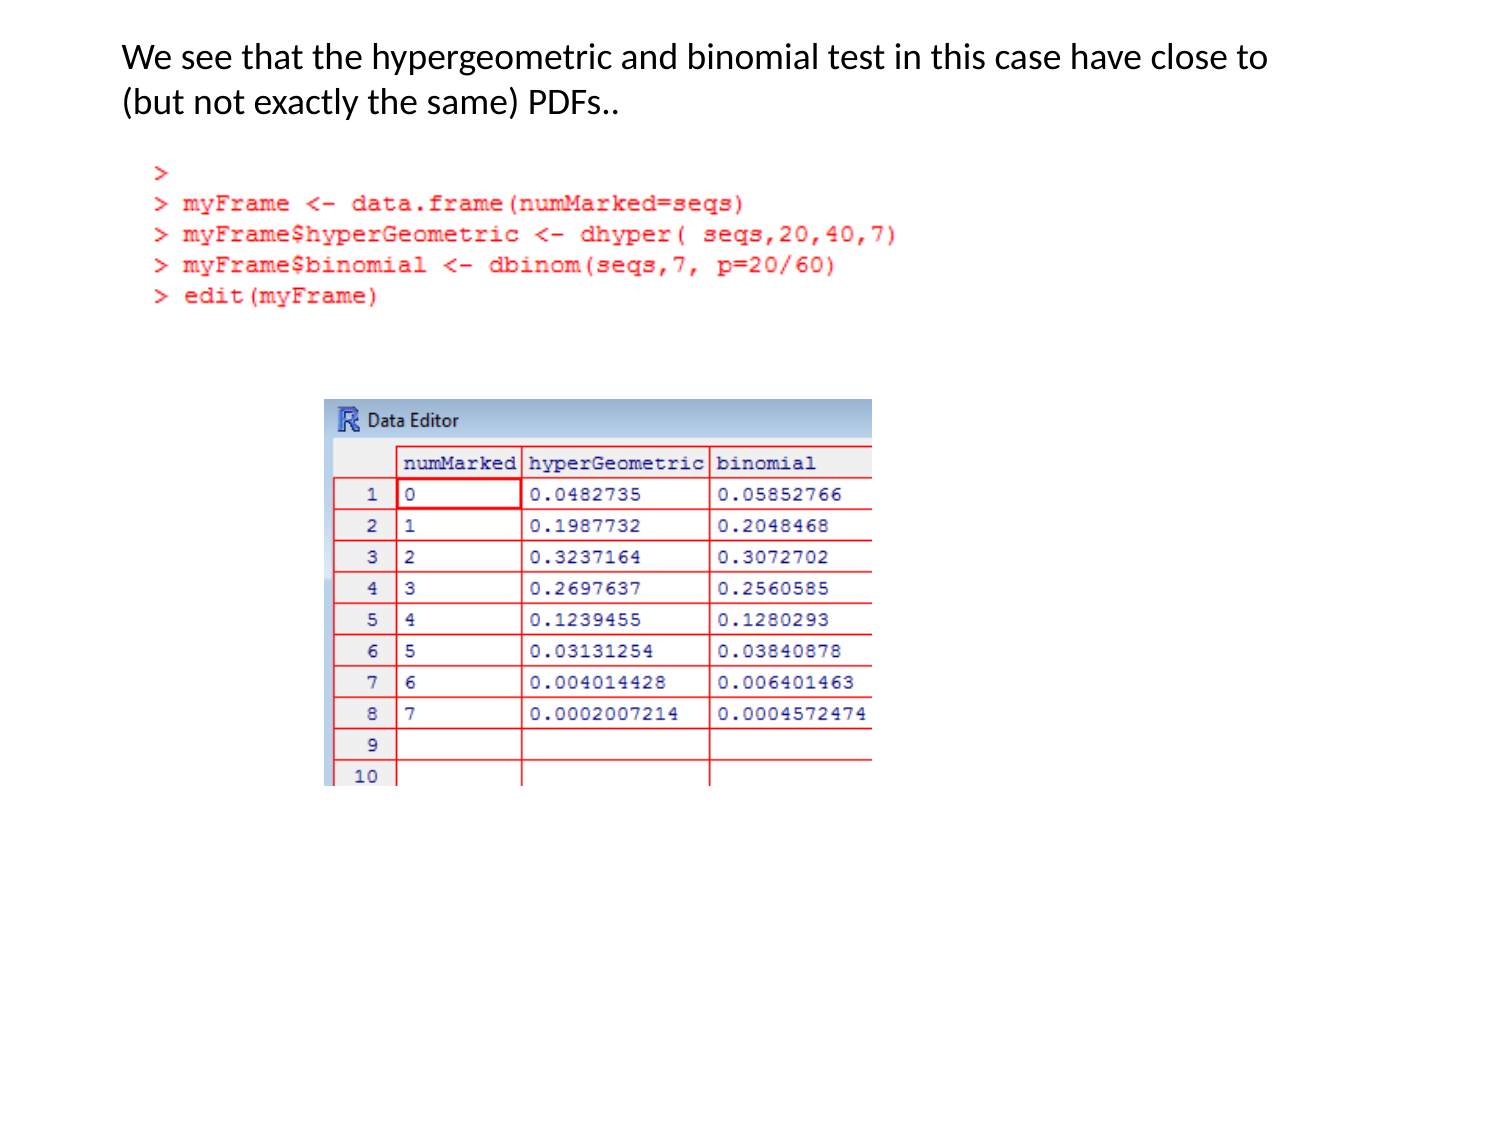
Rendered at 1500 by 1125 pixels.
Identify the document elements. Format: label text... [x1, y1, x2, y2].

picture [324, 399, 872, 787]
picture [149, 163, 945, 338]
text_box We see that the hypergeometric and binomial test in this case have close to (but not exactly the same) PDFs.. [106, 24, 1294, 130]
